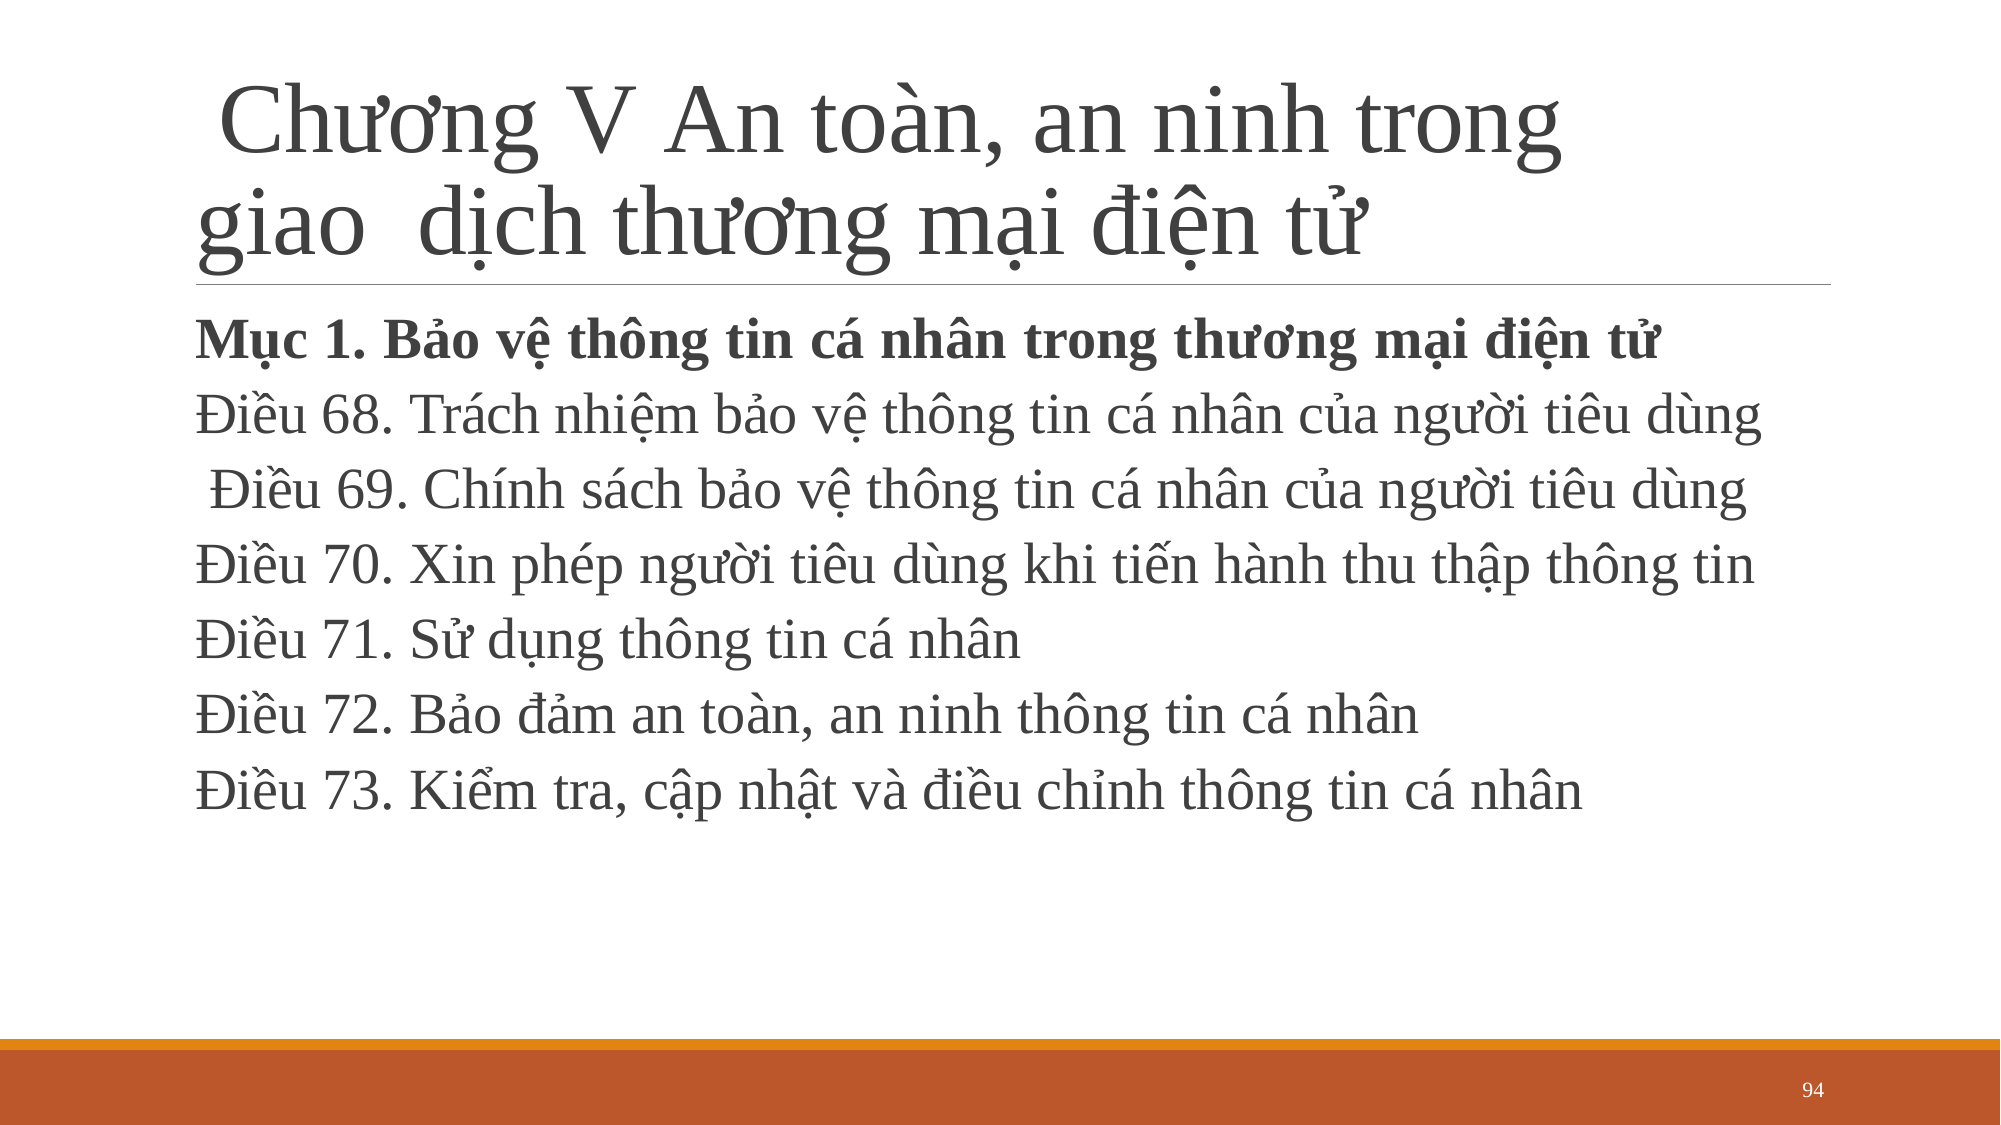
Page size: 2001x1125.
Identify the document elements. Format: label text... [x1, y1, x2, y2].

title Chương V An toàn, an ninh trong giao dịch thương mại điện tử [192, 49, 1722, 275]
slide_number 94 [1796, 1076, 1831, 1125]
text_box Mục 1. Bảo vệ thông tin cá nhân trong thương mại điện tử Điều 68. Trách nhiệm bảo vệ thông tin cá nhân của người tiêu dùng Điều 69. Chính sách bảo vệ thông tin cá nhân của người tiêu dùng Điều 70. Xin phép người tiêu dùng khi tiến hành thu thập thông tin Điều 71. Sử dụng thông tin cá nhân Điều 72. Bảo đảm an toàn, an ninh thông tin cá nhân Điều 73. Kiểm tra, cập nhật và điều chỉnh thông tin cá nhân [192, 293, 1772, 821]
